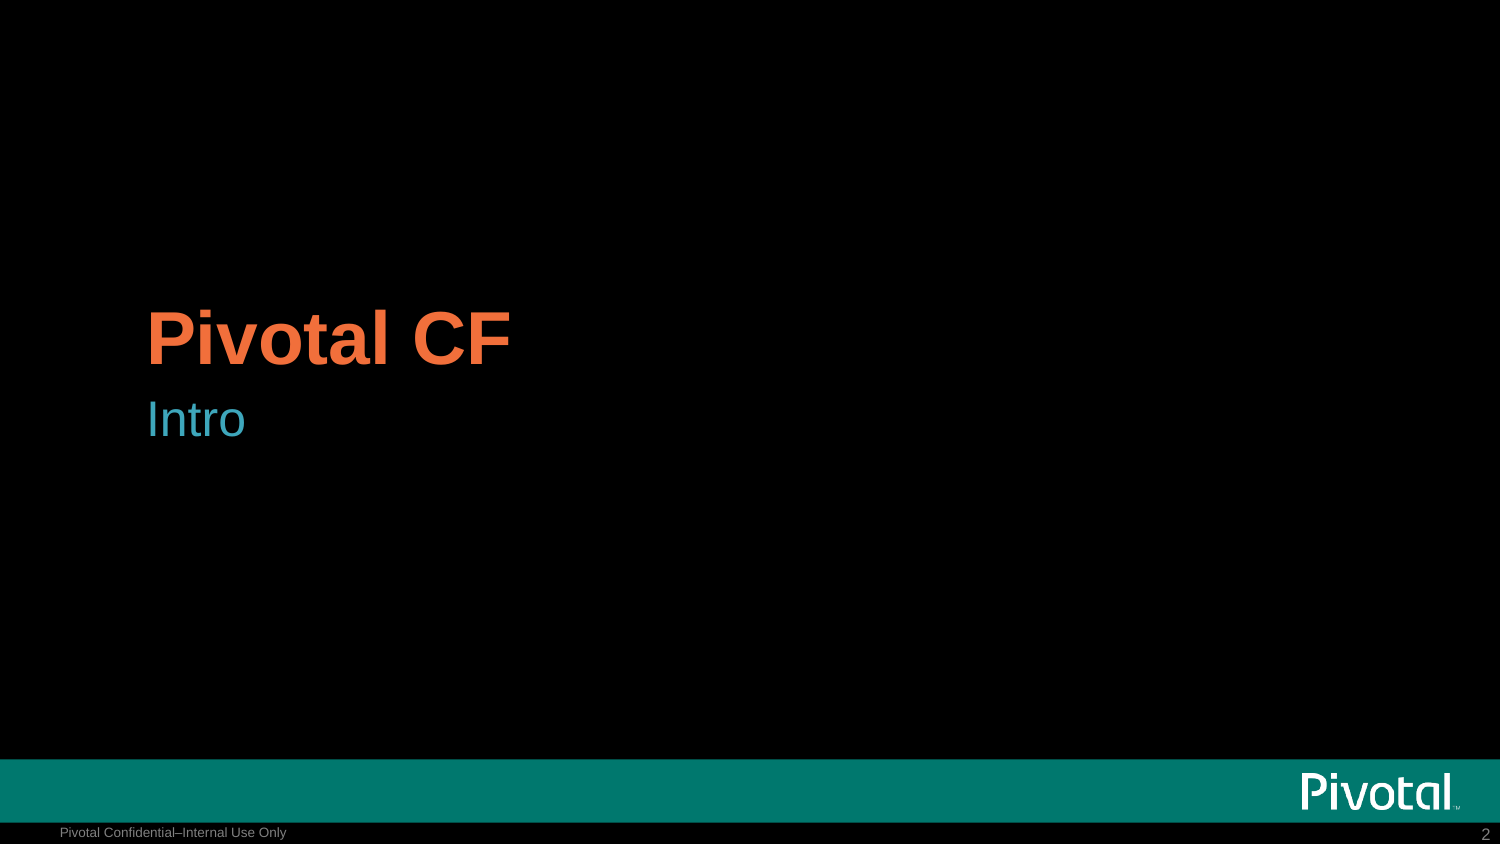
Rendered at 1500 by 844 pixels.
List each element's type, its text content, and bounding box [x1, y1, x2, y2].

subtitle Intro [146, 386, 1139, 447]
title Pivotal CF [146, 297, 1440, 381]
picture [1302, 773, 1460, 810]
